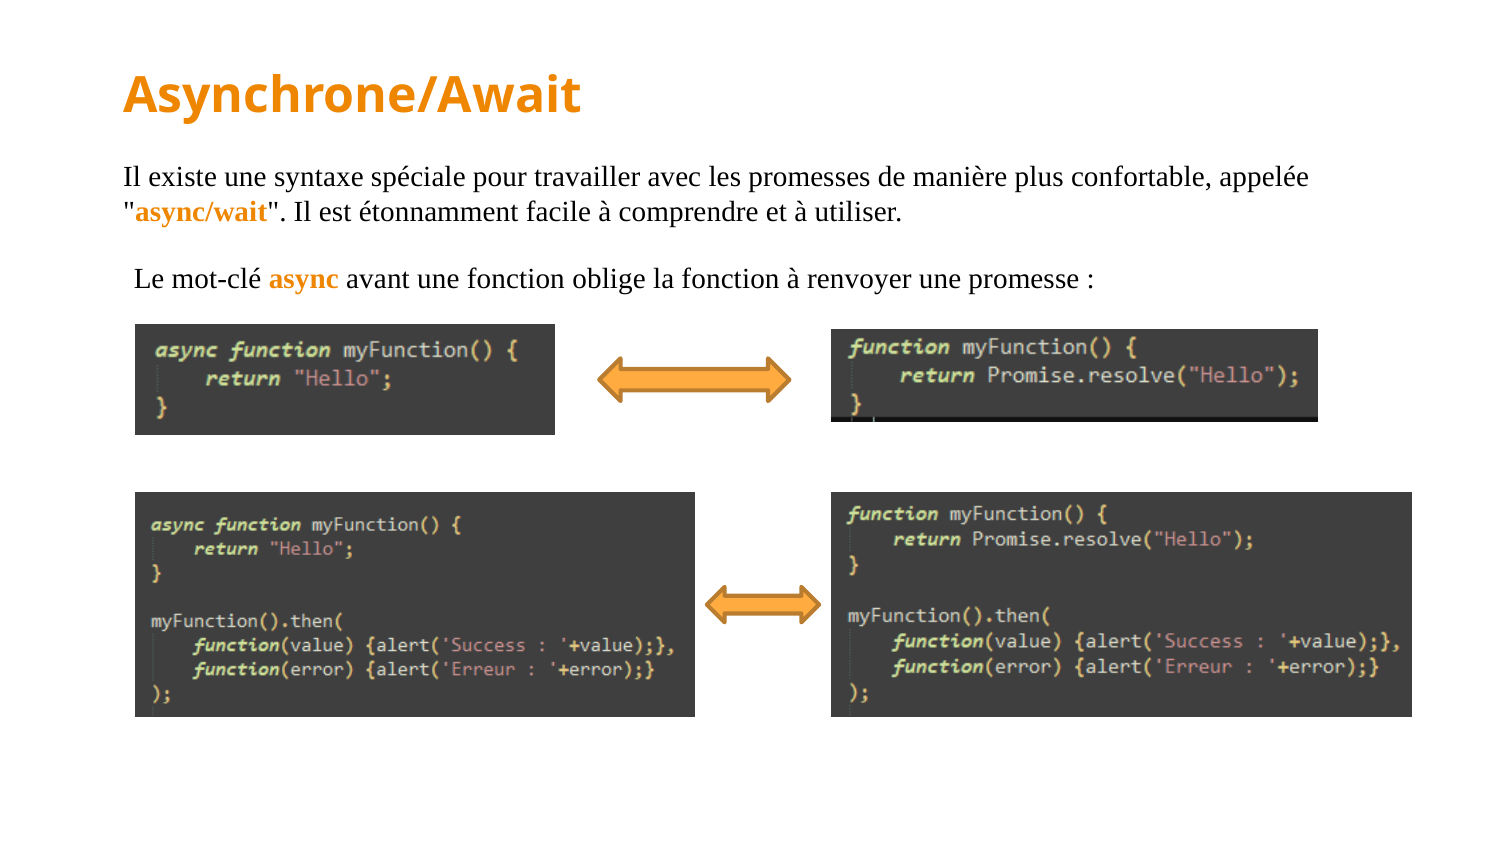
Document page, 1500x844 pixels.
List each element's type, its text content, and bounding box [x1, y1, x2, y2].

text_box [599, 358, 790, 402]
picture [135, 324, 555, 435]
picture [831, 329, 1318, 423]
picture [831, 492, 1413, 718]
text_box Asynchrone/Await [123, 62, 961, 123]
text_box Il existe une syntaxe spéciale pour travailler avec les promesses de manière plus confortable, appelée "async/wait". Il est étonnamment facile à comprendre et à utiliser. [115, 150, 1415, 235]
picture [135, 492, 695, 718]
text_box [706, 586, 820, 623]
text_box Le mot-clé async avant une fonction oblige la fonction à renvoyer une promesse : [126, 252, 1311, 302]
